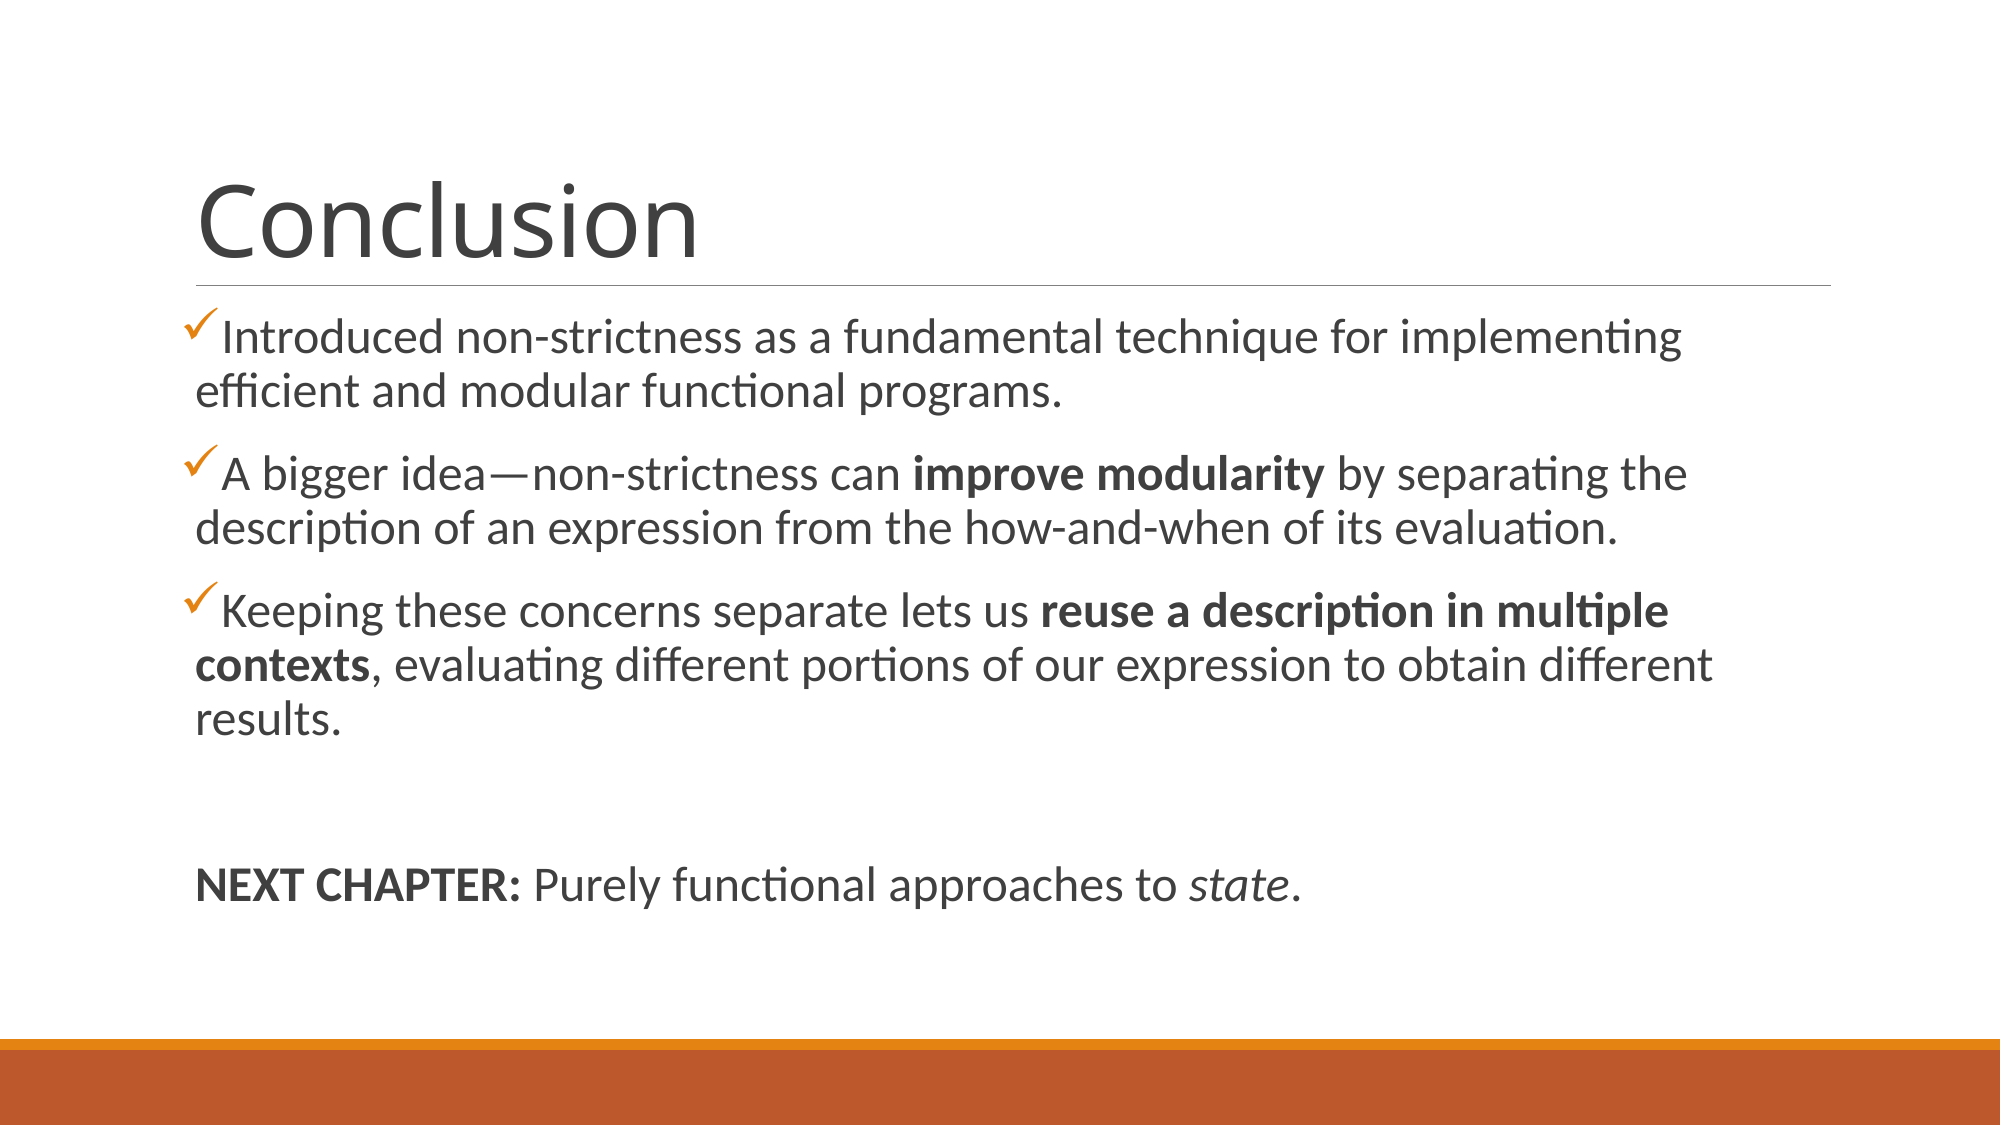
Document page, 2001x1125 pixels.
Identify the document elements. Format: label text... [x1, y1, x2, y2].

title Conclusion [180, 47, 1830, 285]
list Introduced non-strictness as a fundamental technique for implementing efficient and modular functional programs. A bigger idea—non-strictness can improve modularity by separating the description of an expression from the how-and-when of its evaluation. Keeping these concerns separate lets us reuse a description in multiple contexts, evaluating different portions of our expression to obtain different results. NEXT CHAPTER: Purely functional approaches to state. [180, 302, 1830, 963]
